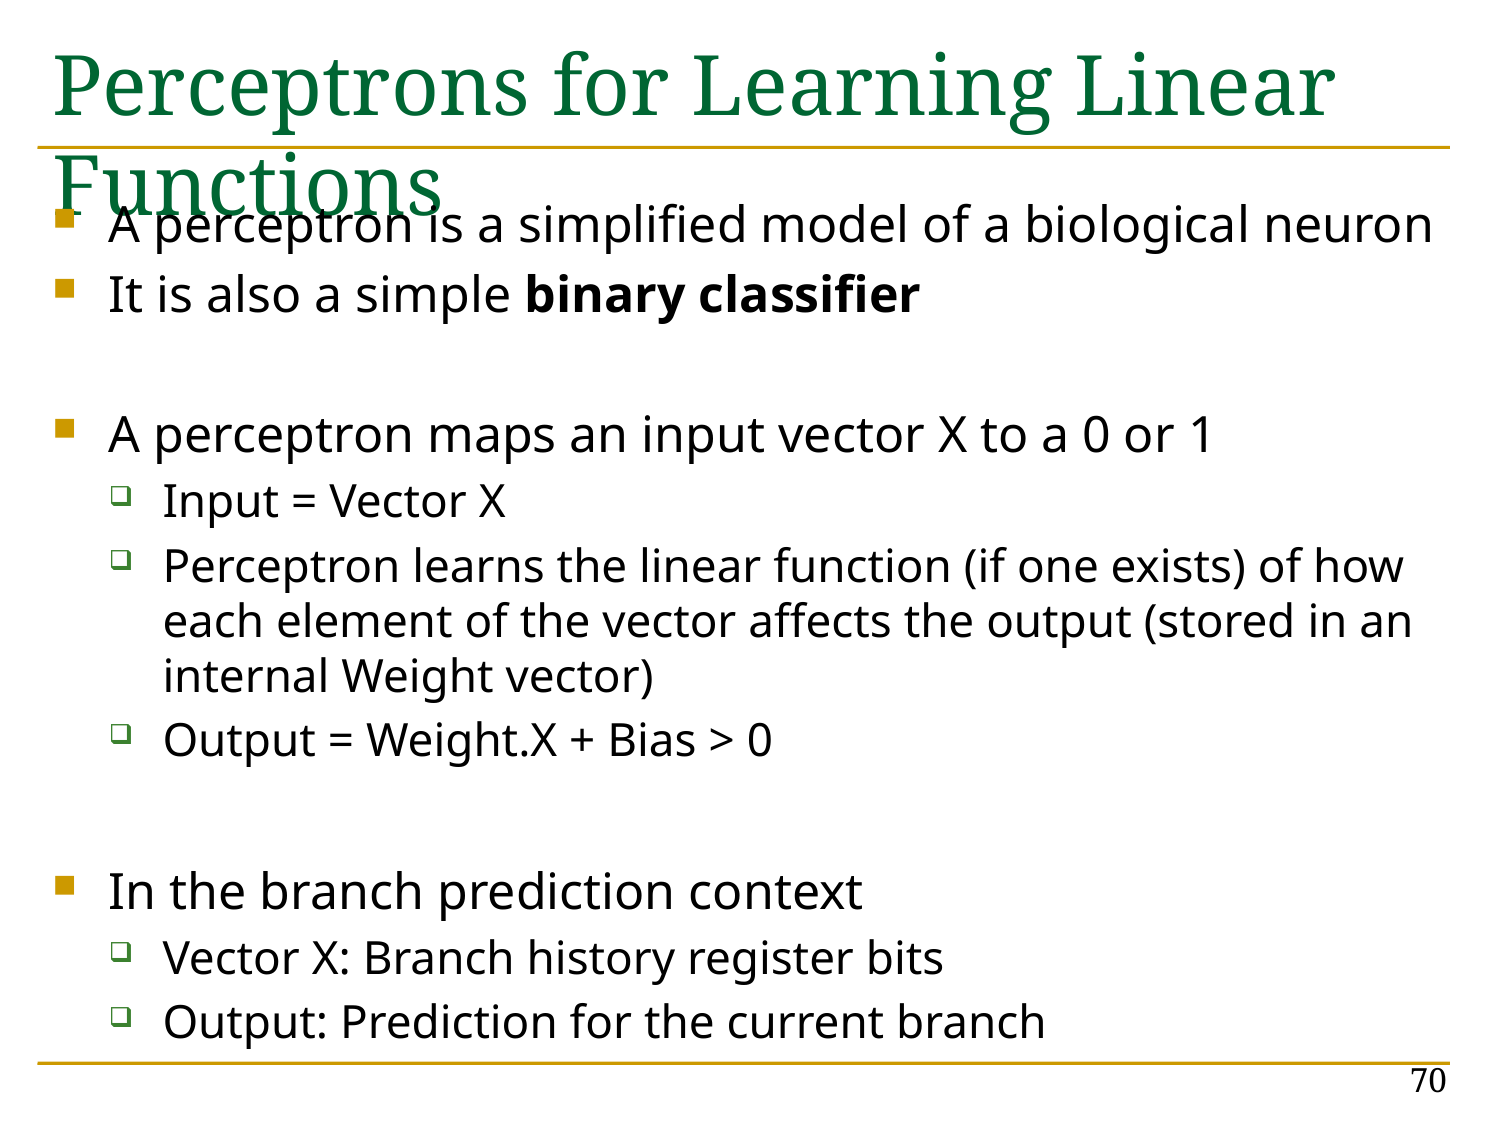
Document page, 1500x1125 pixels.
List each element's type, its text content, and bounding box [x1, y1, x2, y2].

list A perceptron is a simplified model of a biological neuron It is also a simple binary classifier A perceptron maps an input vector X to a 0 or 1 Input = Vector X Perceptron learns the linear function (if one exists) of how each element of the vector affects the output (stored in an internal Weight vector) Output = Weight.X + Bias > 0 In the branch prediction context Vector X: Branch history register bits Output: Prediction for the current branch [37, 185, 1450, 1038]
slide_number 70 [1111, 1036, 1462, 1112]
title Perceptrons for Learning Linear Functions [37, 24, 1500, 200]
